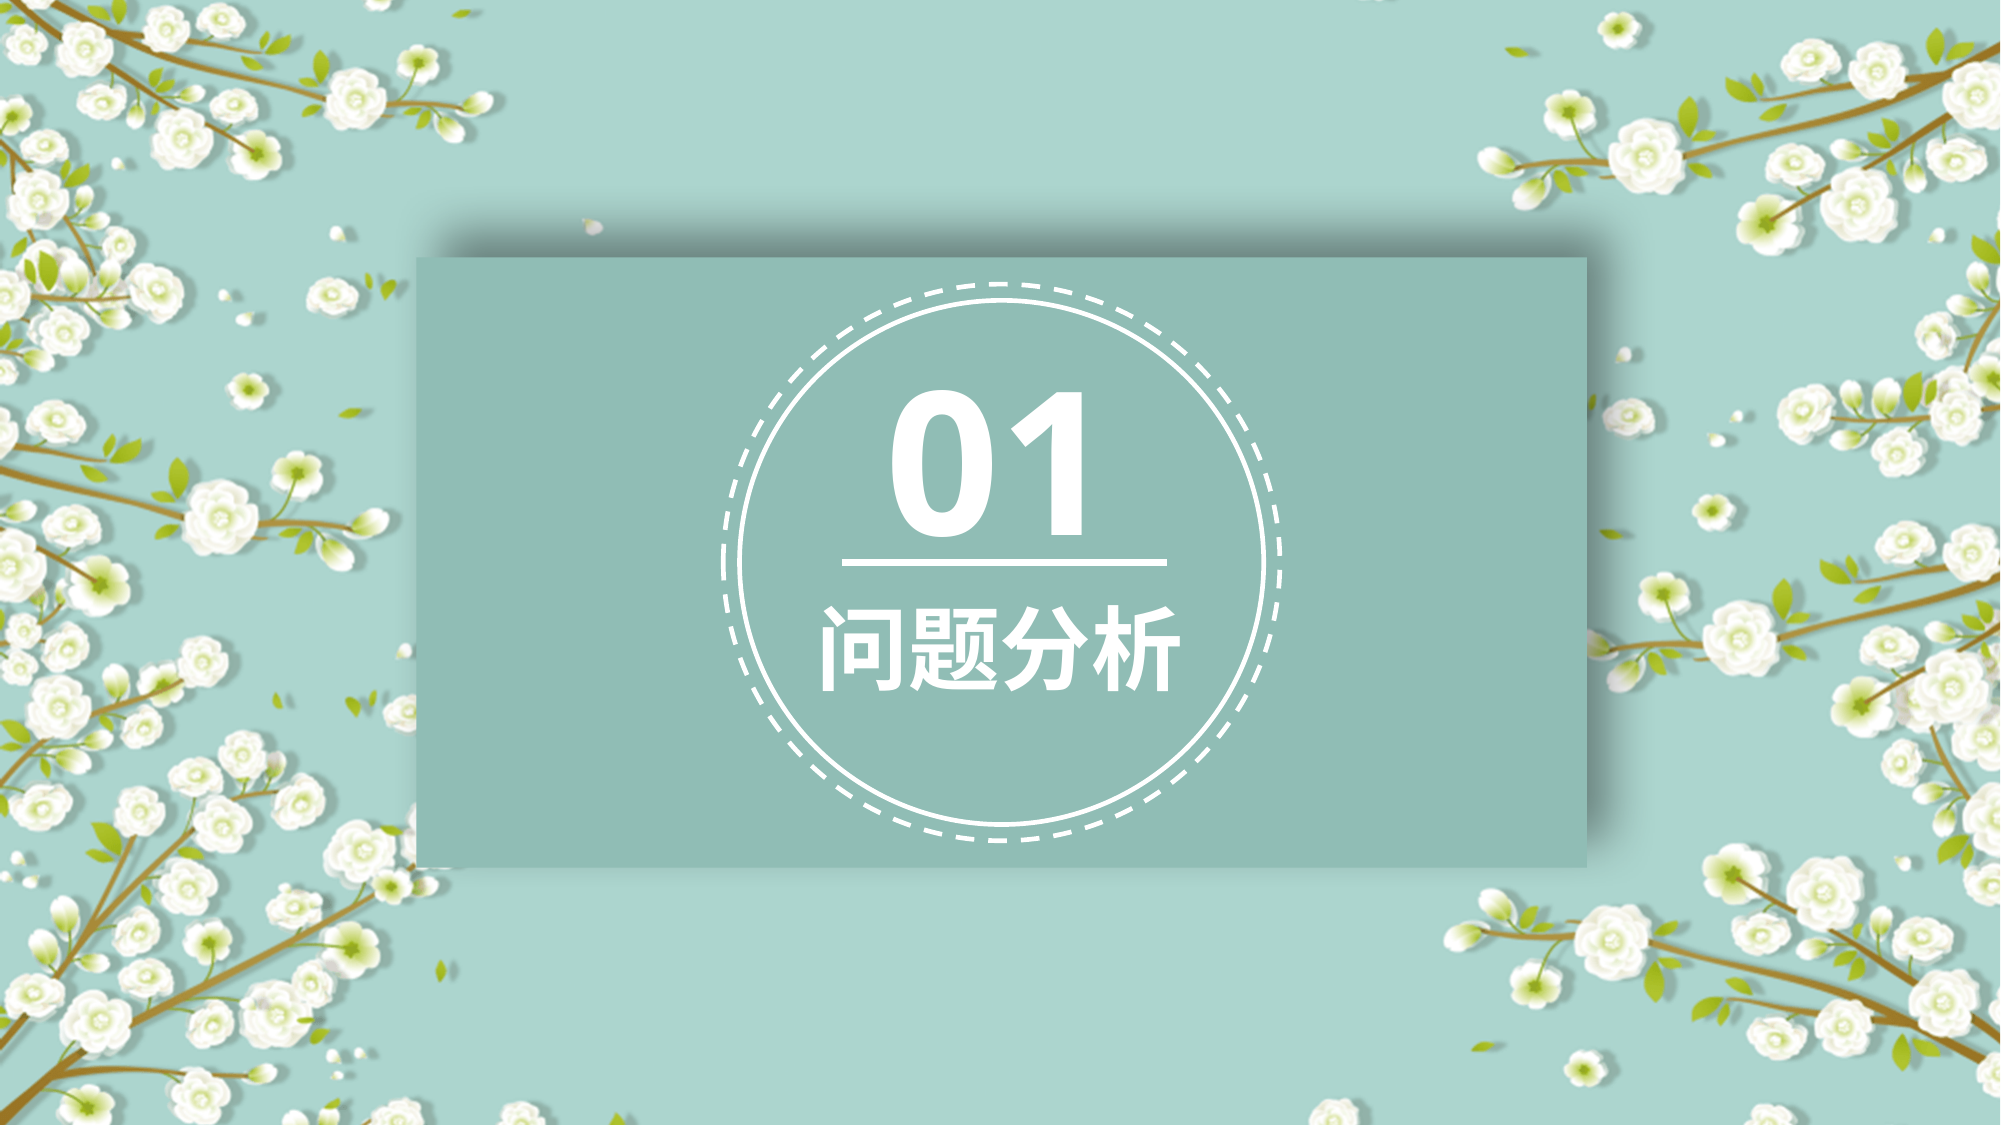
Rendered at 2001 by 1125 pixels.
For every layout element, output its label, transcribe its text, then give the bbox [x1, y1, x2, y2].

text_box 01 [819, 328, 1180, 583]
text_box [415, 256, 1588, 869]
text_box 问题分析 [793, 584, 1207, 710]
picture [0, 0, 2001, 1125]
text_box [849, 283, 1154, 328]
text_box [722, 347, 1281, 842]
text_box [738, 369, 1265, 826]
text_box [882, 299, 1122, 328]
